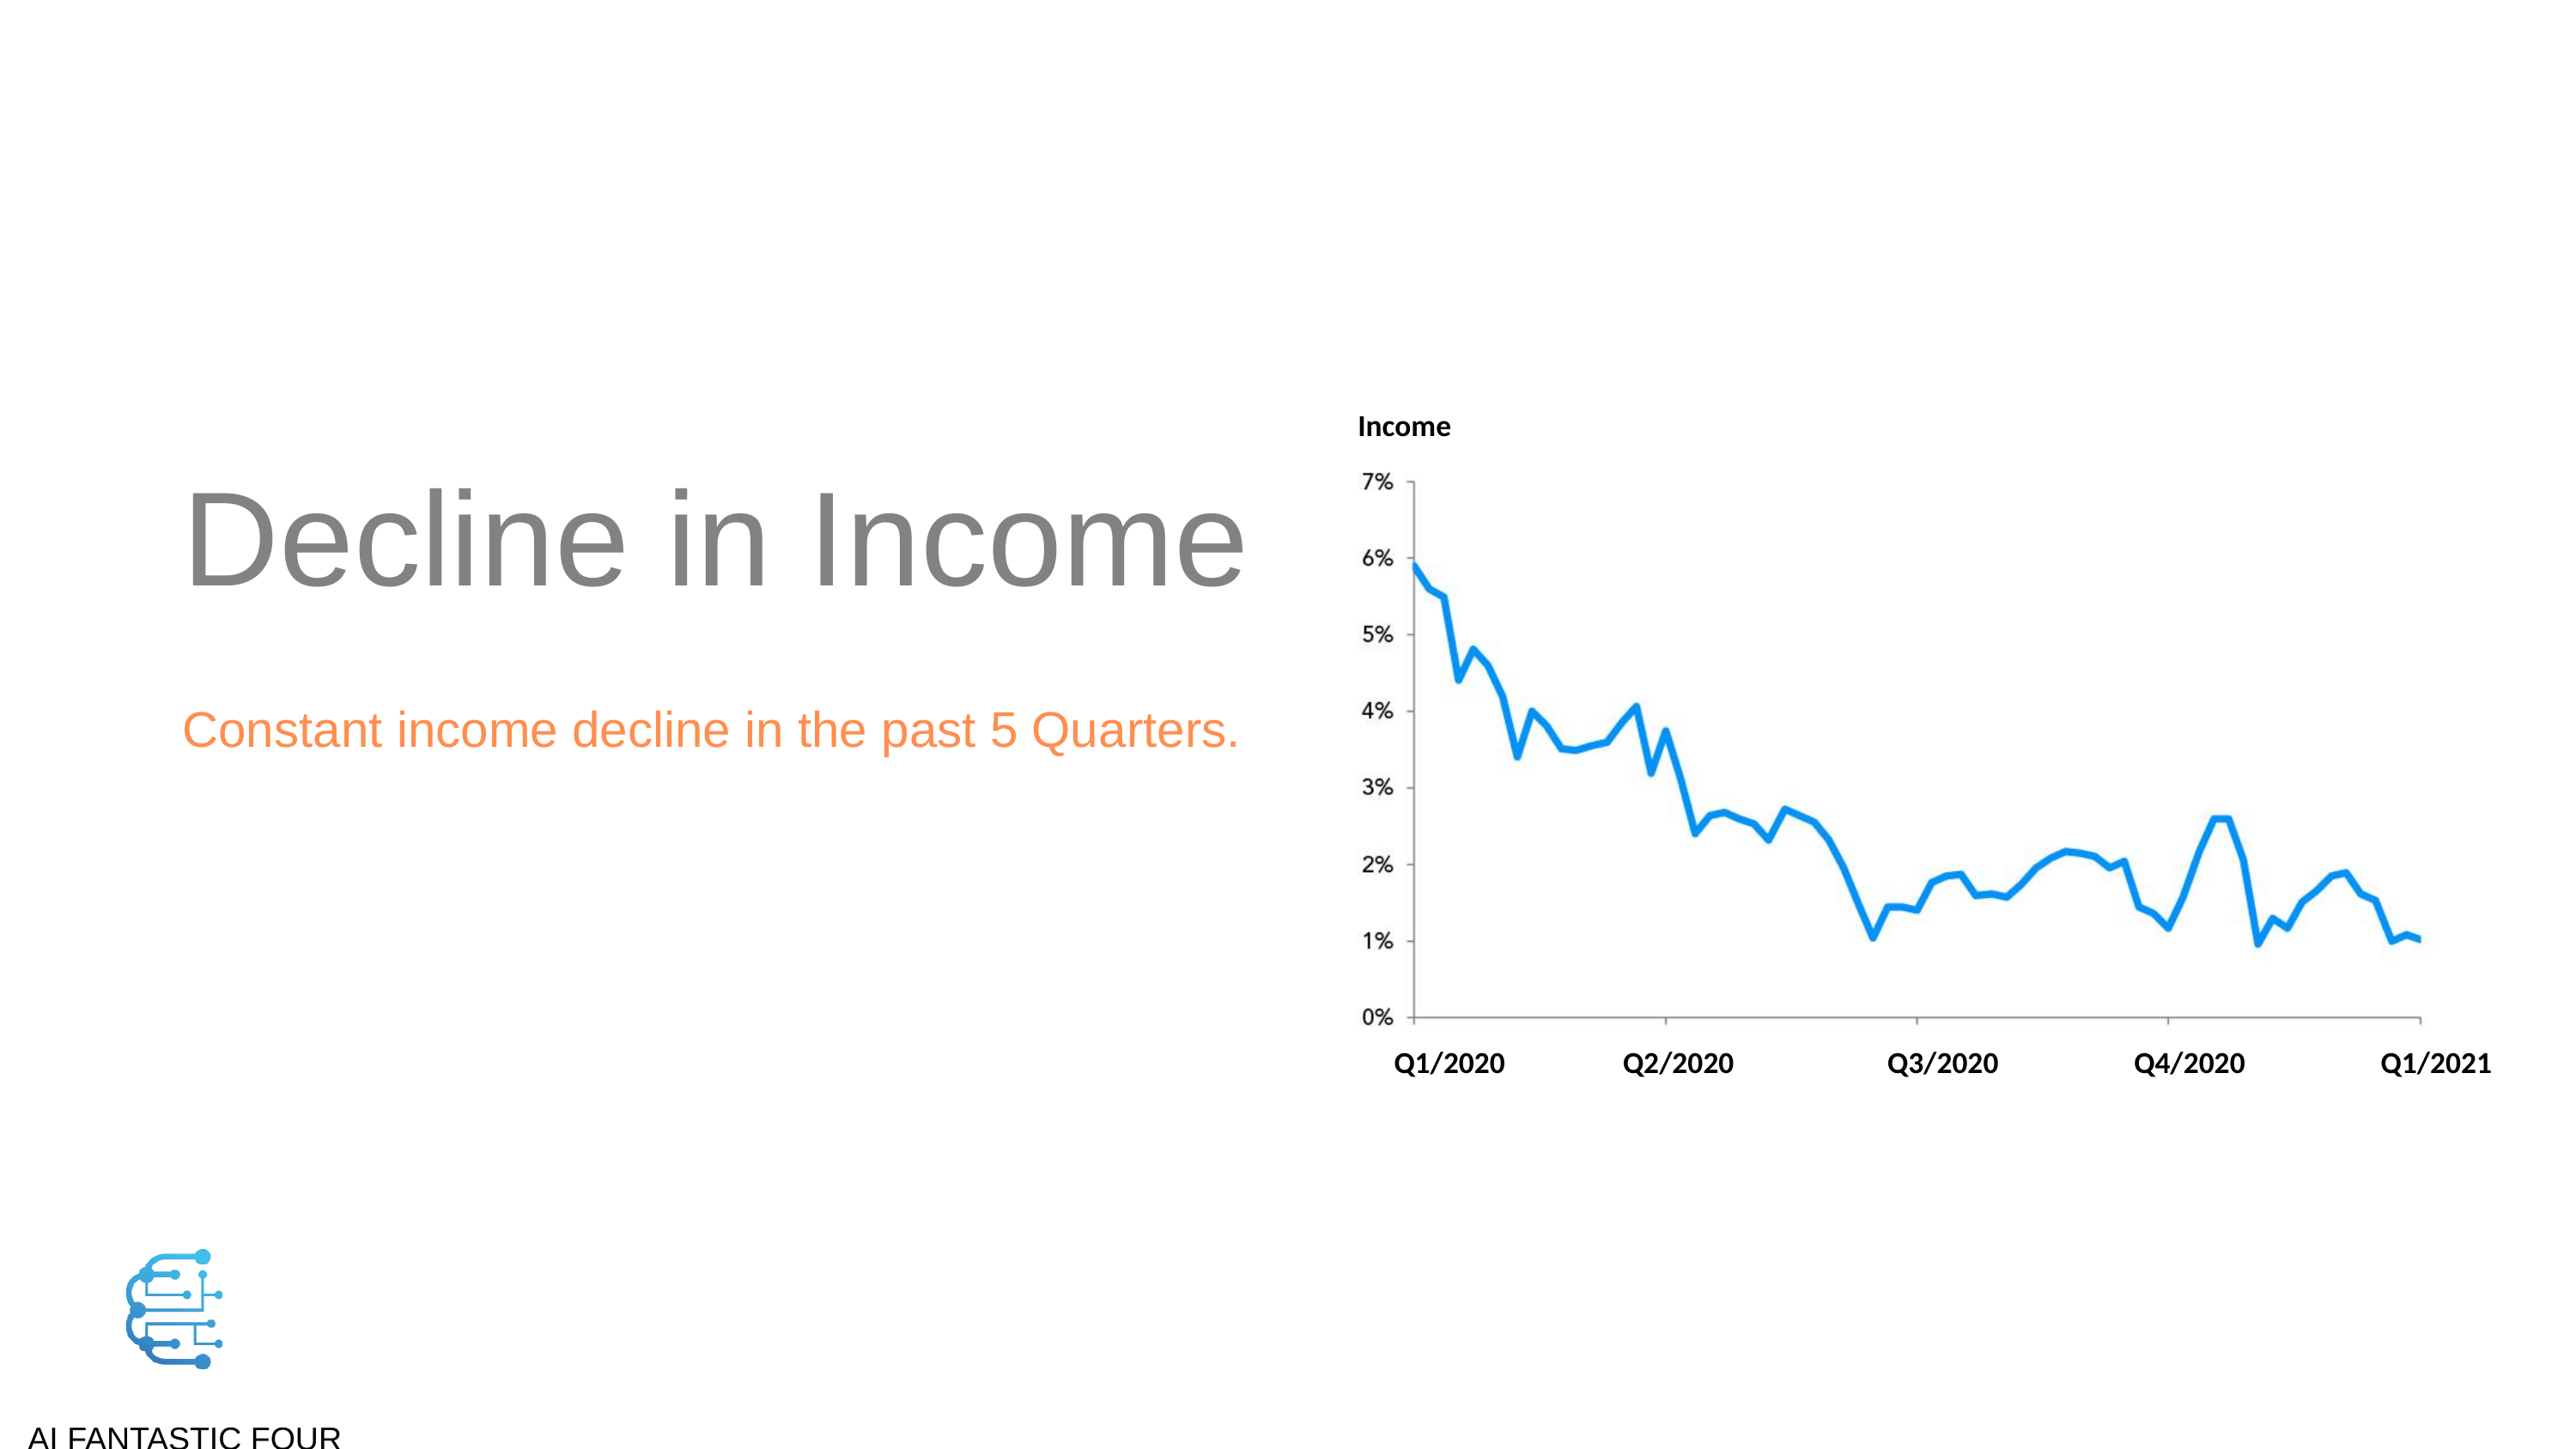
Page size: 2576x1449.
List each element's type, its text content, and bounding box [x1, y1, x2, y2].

text_box Income [1345, 393, 1495, 454]
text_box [182, 419, 1399, 910]
text_box Q2/2020 [1609, 1038, 1759, 1093]
picture [1309, 456, 2485, 1031]
text_box Q3/2020 [1874, 1038, 2025, 1093]
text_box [27, 1238, 597, 1436]
text_box Q1/2021 [2367, 1030, 2518, 1093]
text_box Q4/2020 [2121, 1038, 2271, 1093]
text_box Q1/2020 [1381, 1038, 1531, 1093]
